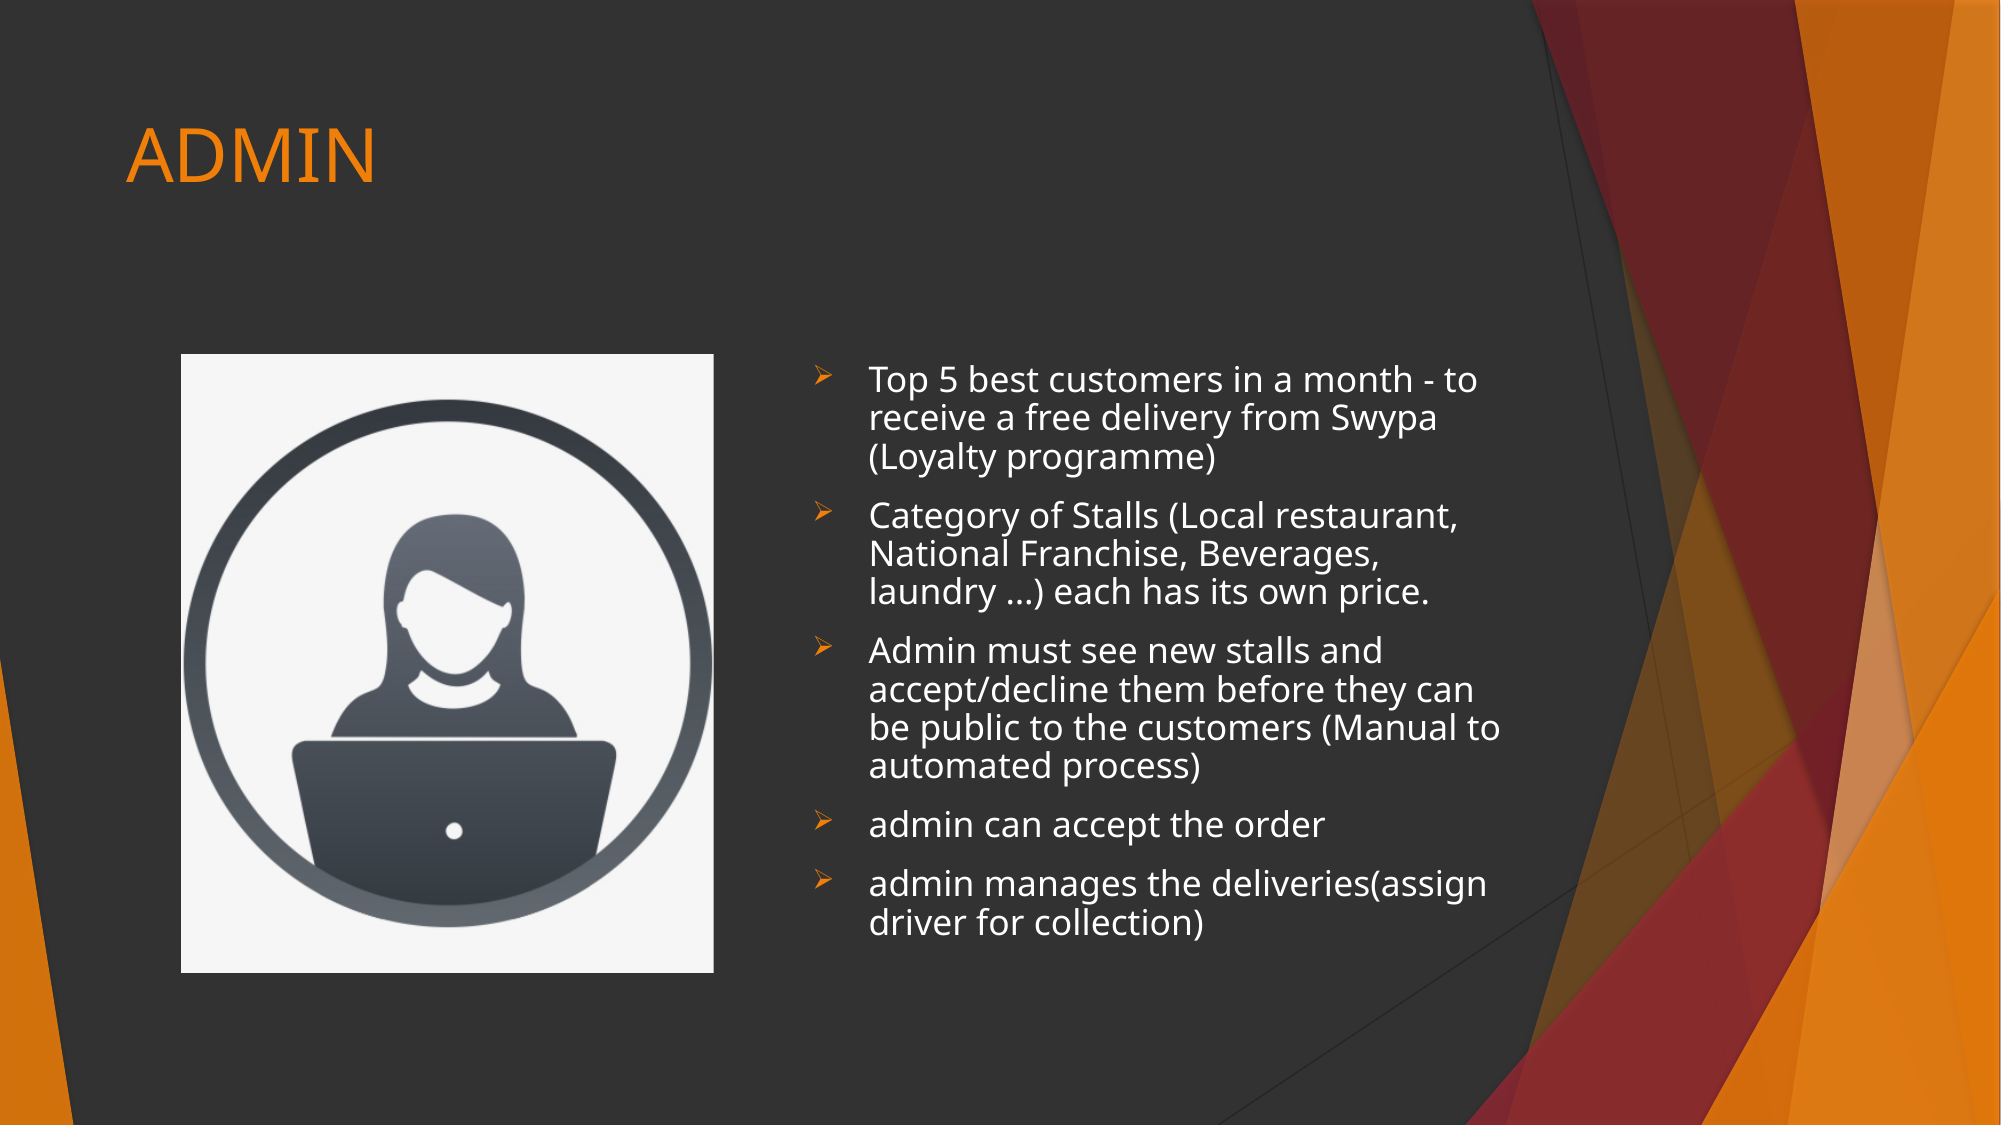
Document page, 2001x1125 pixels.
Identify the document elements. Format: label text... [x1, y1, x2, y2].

list Top 5 best customers in a month - to receive a free delivery from Swypa (Loyalty programme) Category of Stalls (Local restaurant, National Franchise, Beverages, laundry …) each has its own price. Admin must see new stalls and accept/decline them before they can be public to the customers (Manual to automated process) admin can accept the order admin manages the deliveries(assign driver for collection) [797, 354, 1521, 973]
title ADMIN [111, 99, 1522, 317]
picture [180, 353, 715, 974]
